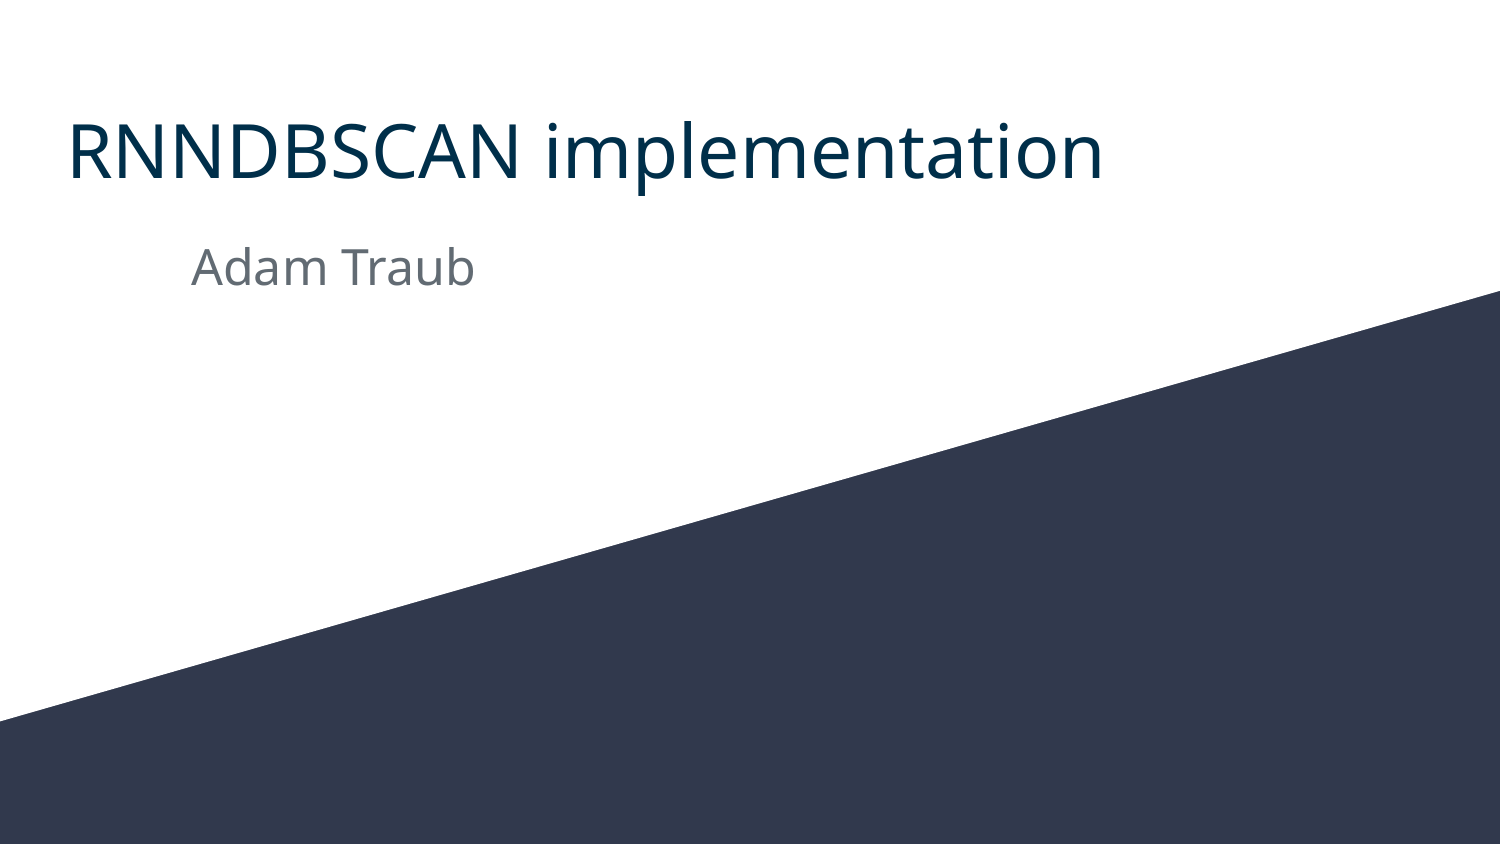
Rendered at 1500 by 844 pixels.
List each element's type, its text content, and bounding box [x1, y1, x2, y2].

title RNNDBSCAN implementation [51, 88, 1449, 299]
subtitle Adam Traub [176, 220, 873, 342]
